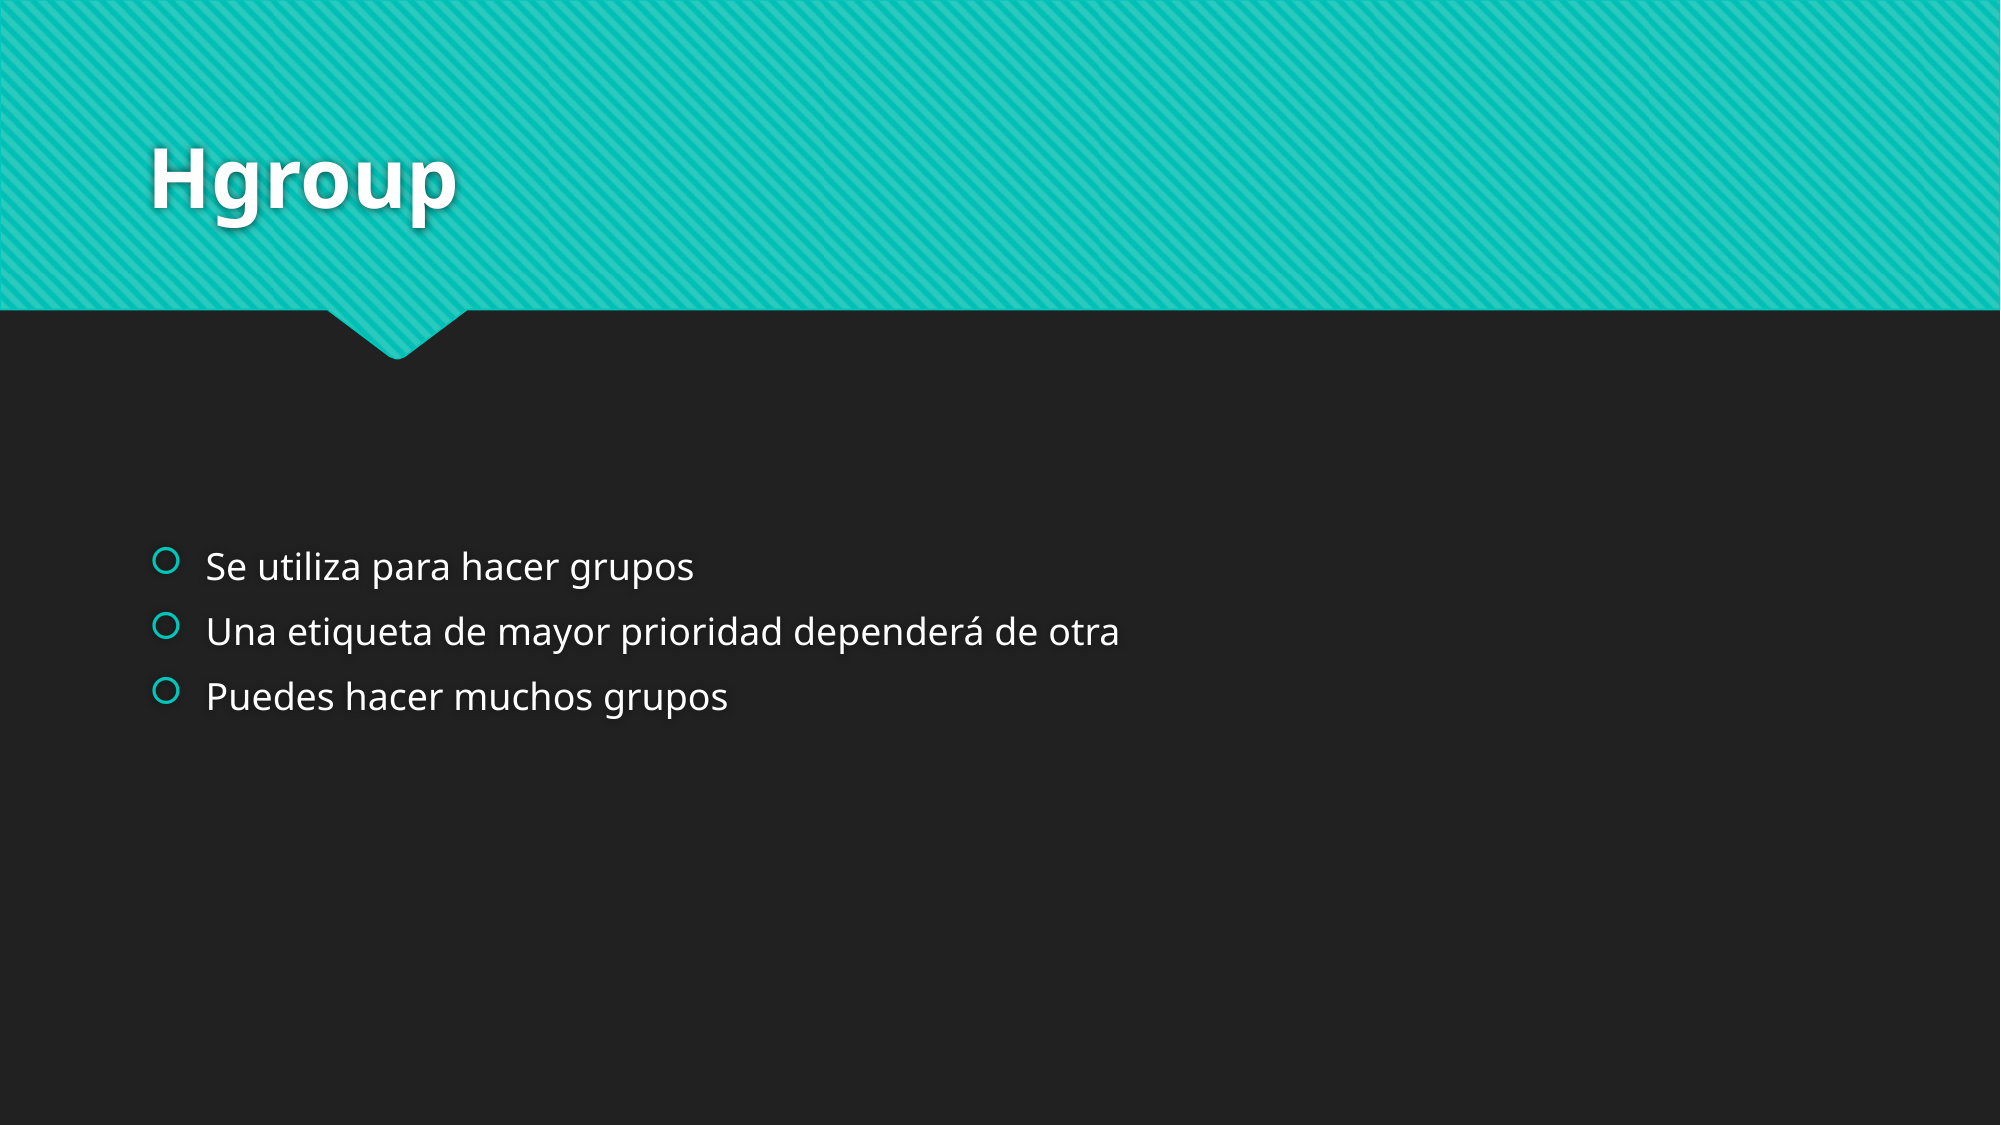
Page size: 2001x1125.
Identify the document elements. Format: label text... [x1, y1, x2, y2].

title Hgroup [132, 73, 1868, 233]
list Se utiliza para hacer grupos Una etiqueta de mayor prioridad dependerá de otra Puedes hacer muchos grupos [134, 364, 1866, 962]
